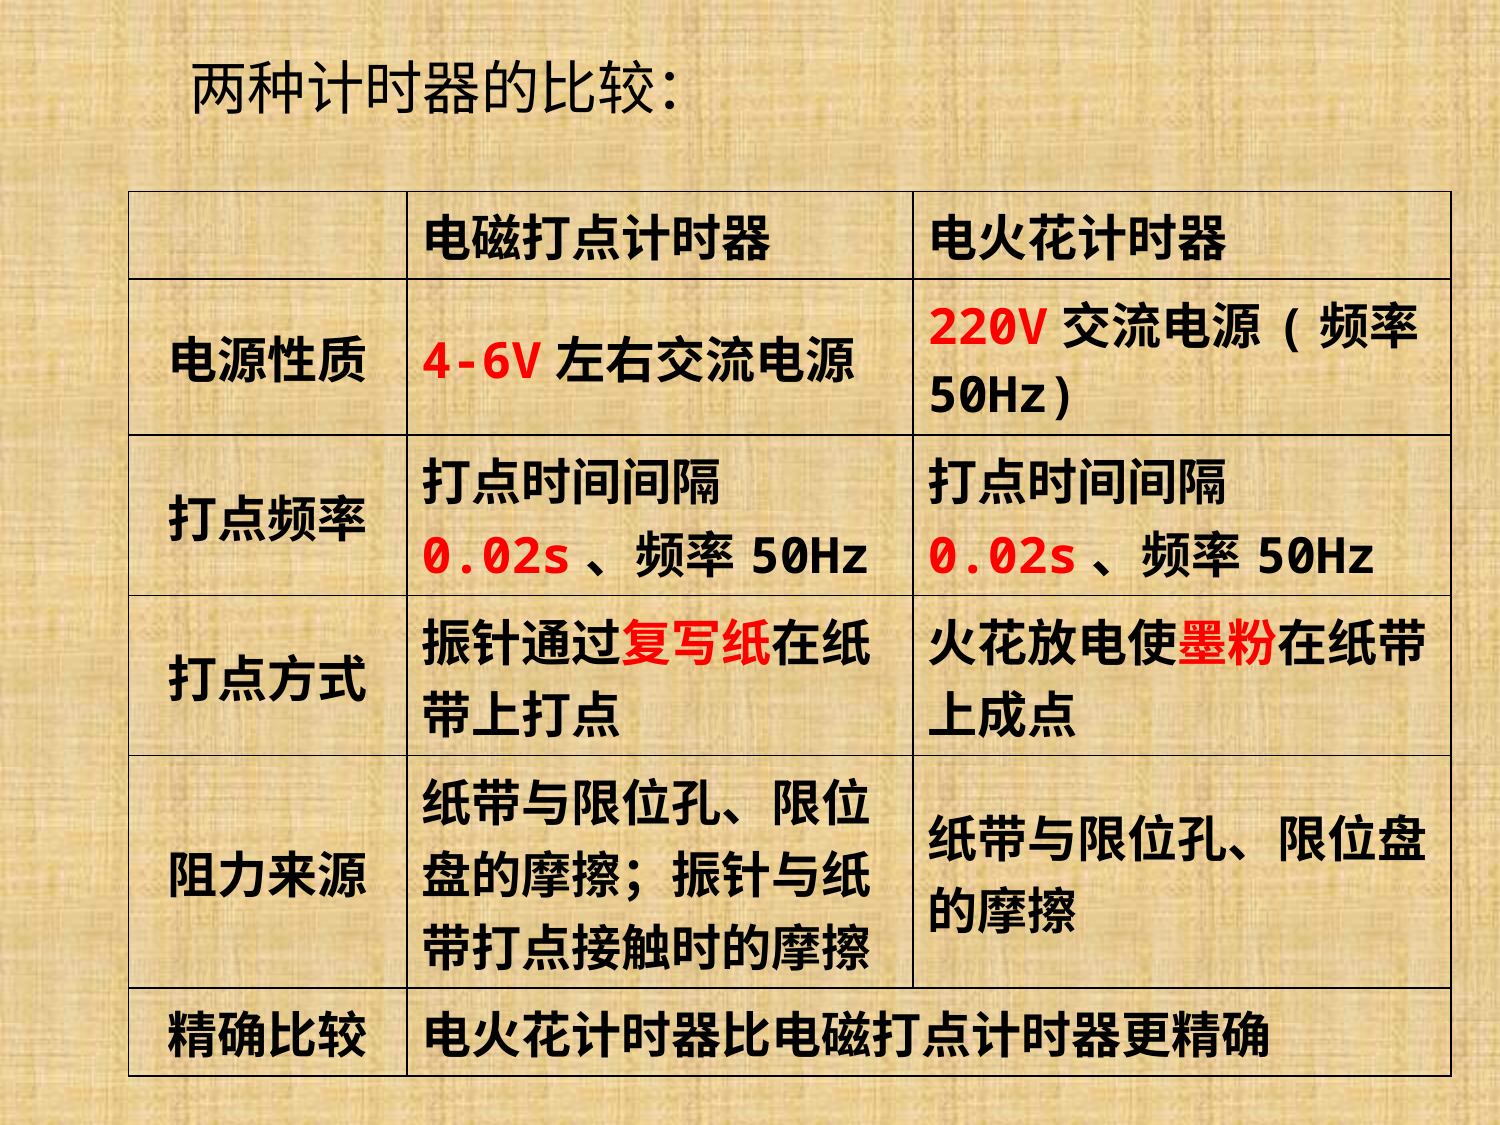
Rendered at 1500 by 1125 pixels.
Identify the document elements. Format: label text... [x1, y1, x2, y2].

table_header [129, 192, 406, 278]
table_cell 4-6V左右交流电源 [408, 280, 912, 434]
picture [0, 0, 1500, 1125]
table_cell 220V交流电源(频率50Hz) [914, 280, 1450, 434]
table_cell 打点频率 [129, 436, 406, 595]
table_cell 火花放电使墨粉在纸带上成点 [914, 596, 1450, 755]
table_cell 电火花计时器比电磁打点计时器更精确 [408, 989, 1450, 1075]
table_cell 打点时间间隔0.02s、频率50Hz [914, 436, 1450, 595]
table_cell 打点方式 [129, 596, 406, 755]
list 两种计时器的比较： [18, 51, 686, 151]
table_cell 振针通过复写纸在纸带上打点 [408, 596, 912, 755]
table_cell 纸带与限位孔、限位盘的摩擦 [914, 756, 1450, 987]
table_cell 纸带与限位孔、限位盘的摩擦；振针与纸带打点接触时的摩擦 [408, 756, 912, 987]
table_cell 精确比较 [129, 989, 406, 1075]
table_cell 打点时间间隔0.02s、频率50Hz [408, 436, 912, 595]
table_cell 阻力来源 [129, 756, 406, 987]
table_header 电火花计时器 [914, 192, 1450, 278]
table_header 电磁打点计时器 [408, 192, 912, 278]
table_cell 电源性质 [129, 280, 406, 434]
